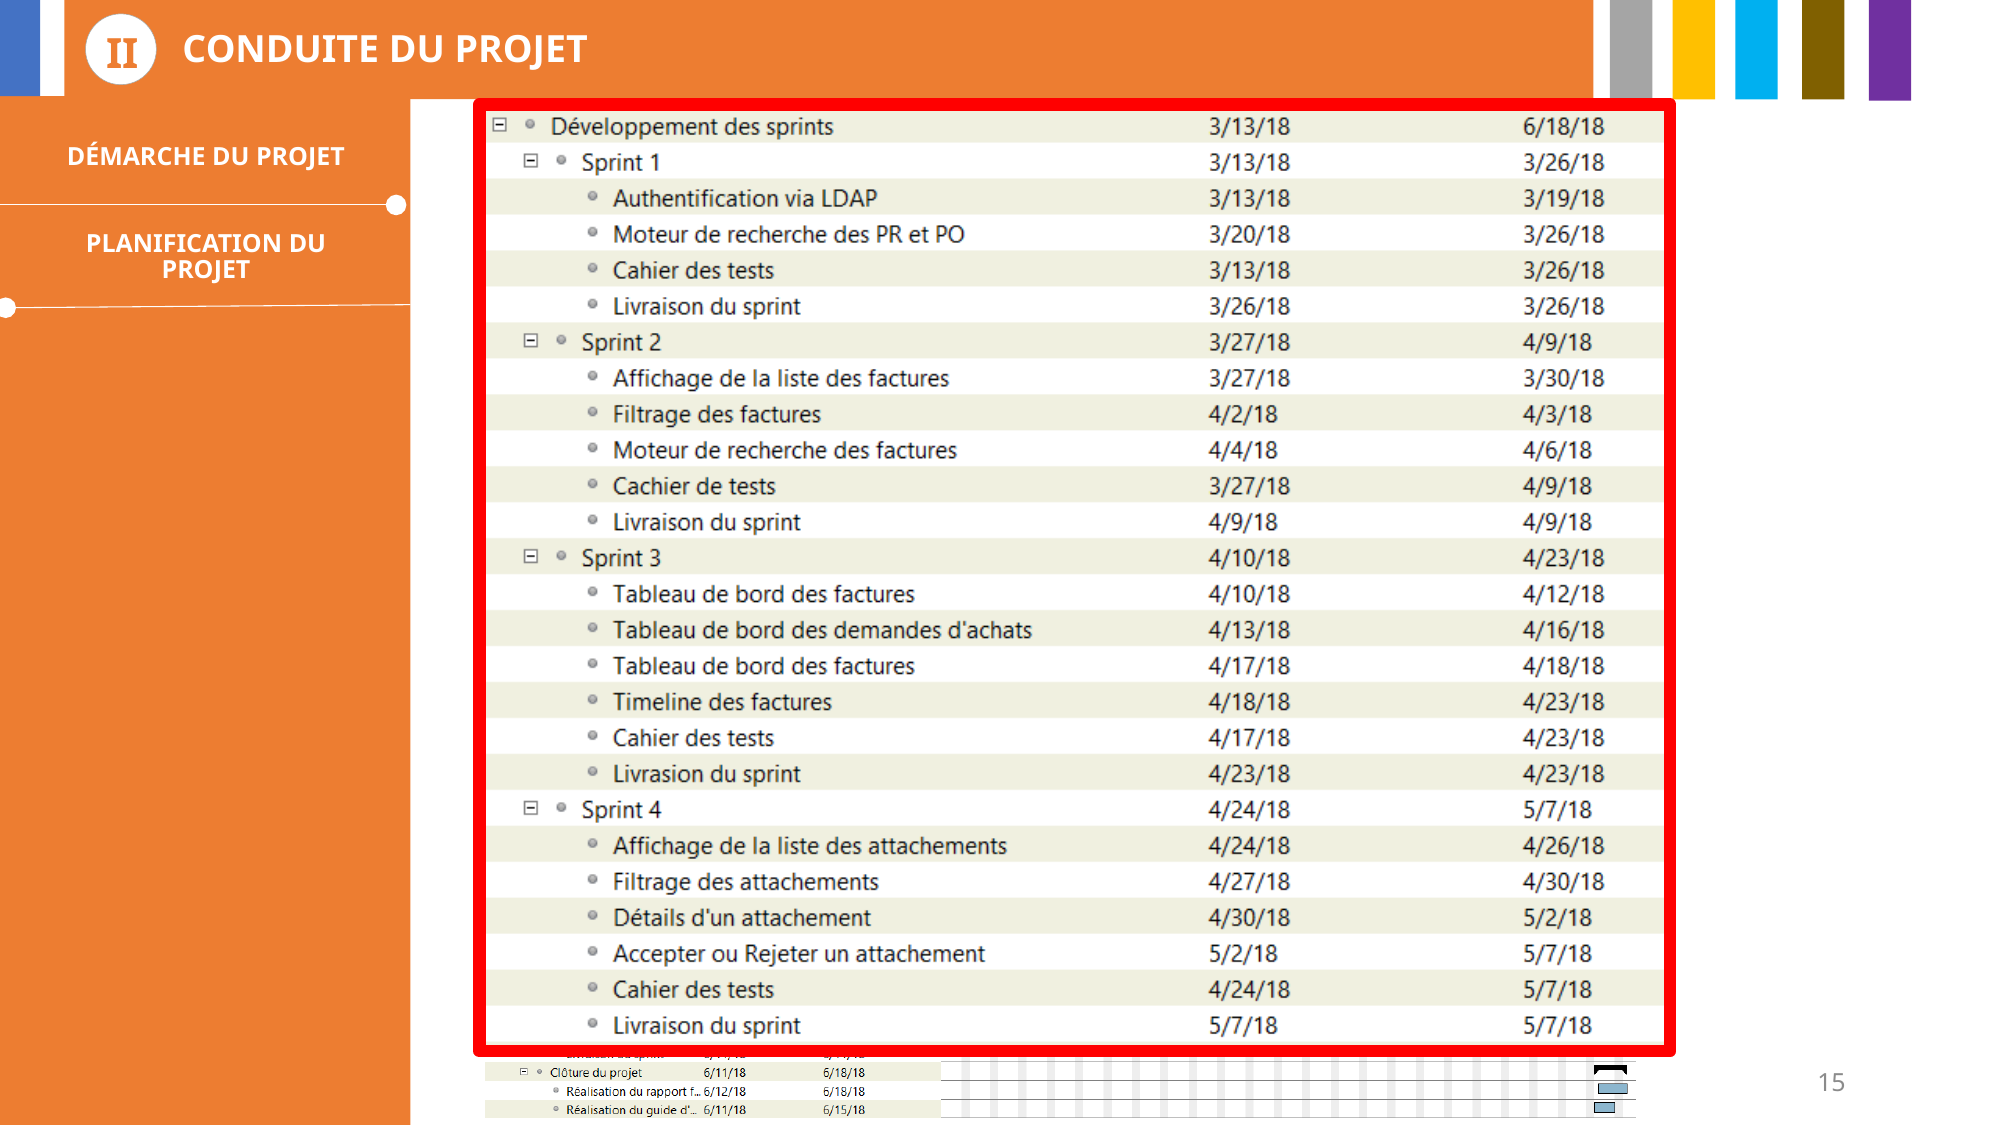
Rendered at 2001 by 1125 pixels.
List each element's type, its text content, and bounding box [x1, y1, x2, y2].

text_box [1672, 0, 1716, 100]
text_box [105, 81, 137, 85]
text_box CONDUITE DU PROJET [179, 26, 958, 74]
slide_number 15 [1636, 1053, 1861, 1113]
text_box [1734, 0, 1779, 100]
text_box [0, 95, 411, 304]
picture [485, 110, 1664, 1118]
text_box II [82, 29, 164, 81]
text_box [63, 0, 1594, 100]
text_box [1609, 0, 1653, 98]
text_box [5, 304, 411, 308]
text_box [0, 308, 411, 1125]
text_box [1801, 0, 1846, 100]
text_box DÉMARCHE DU PROJET [34, 140, 378, 174]
text_box PLANIFICATION DU PROJET [34, 244, 378, 271]
text_box [1868, 0, 1912, 102]
text_box [91, 13, 150, 29]
text_box [0, 0, 41, 97]
